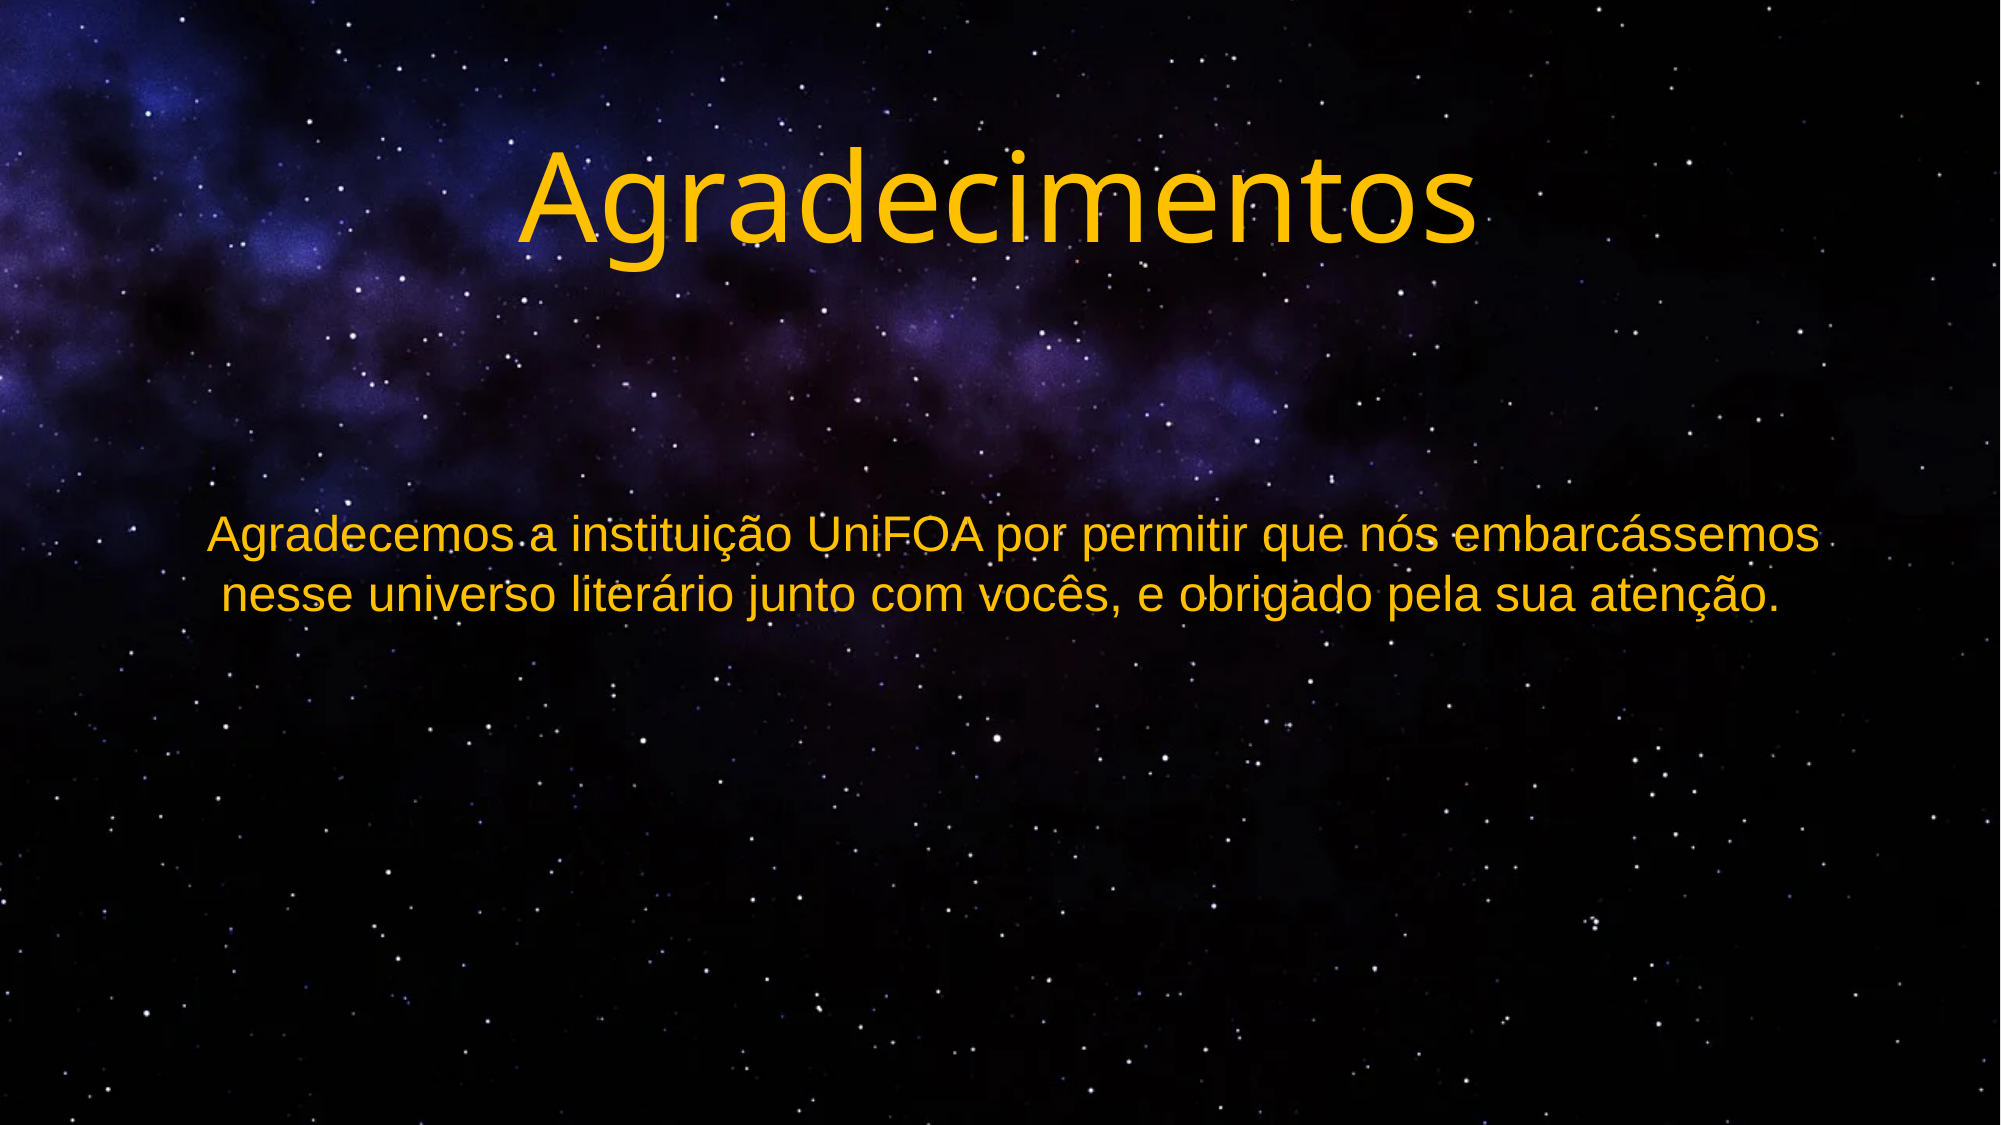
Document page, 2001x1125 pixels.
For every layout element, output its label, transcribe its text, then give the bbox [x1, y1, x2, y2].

picture [0, 0, 2001, 1125]
text_box Agradecemos a instituição UniFOA por permitir que nós embarcássemos nesse universo literário junto com vocês, e obrigado pela sua atenção. [192, 494, 2000, 629]
text_box Agradecimentos [137, 59, 1863, 278]
